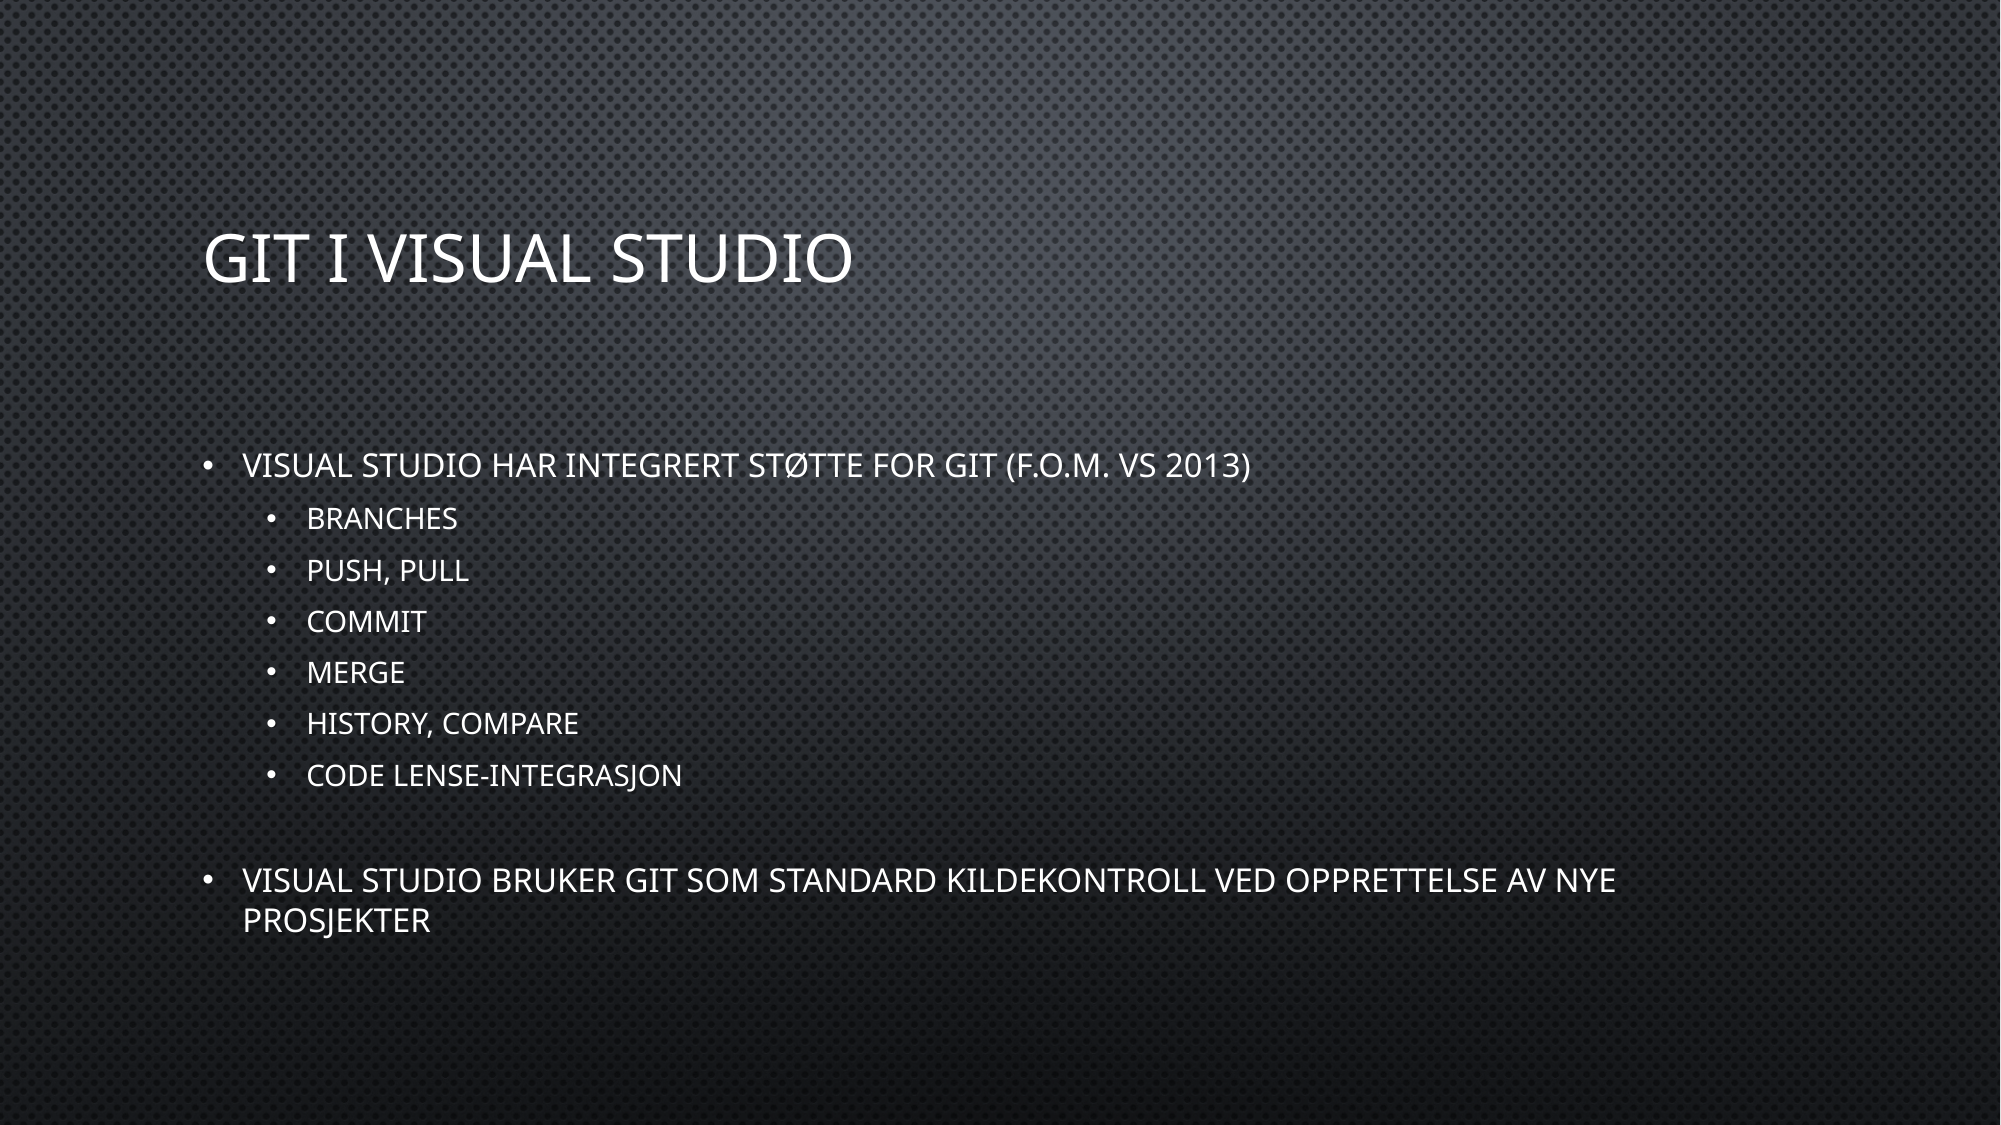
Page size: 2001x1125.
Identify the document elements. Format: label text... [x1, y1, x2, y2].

list Visual Studio har integrert støtte for git (f.o.m. VS 2013) Branches Push, Pull Commit Merge History, Compare Code Lense-integrasjon Visual Studio bruker git som standard kildekontroll ved opprettelse av nye prosjekter [187, 437, 1813, 950]
title Git i Visual Studio [187, 99, 1813, 413]
